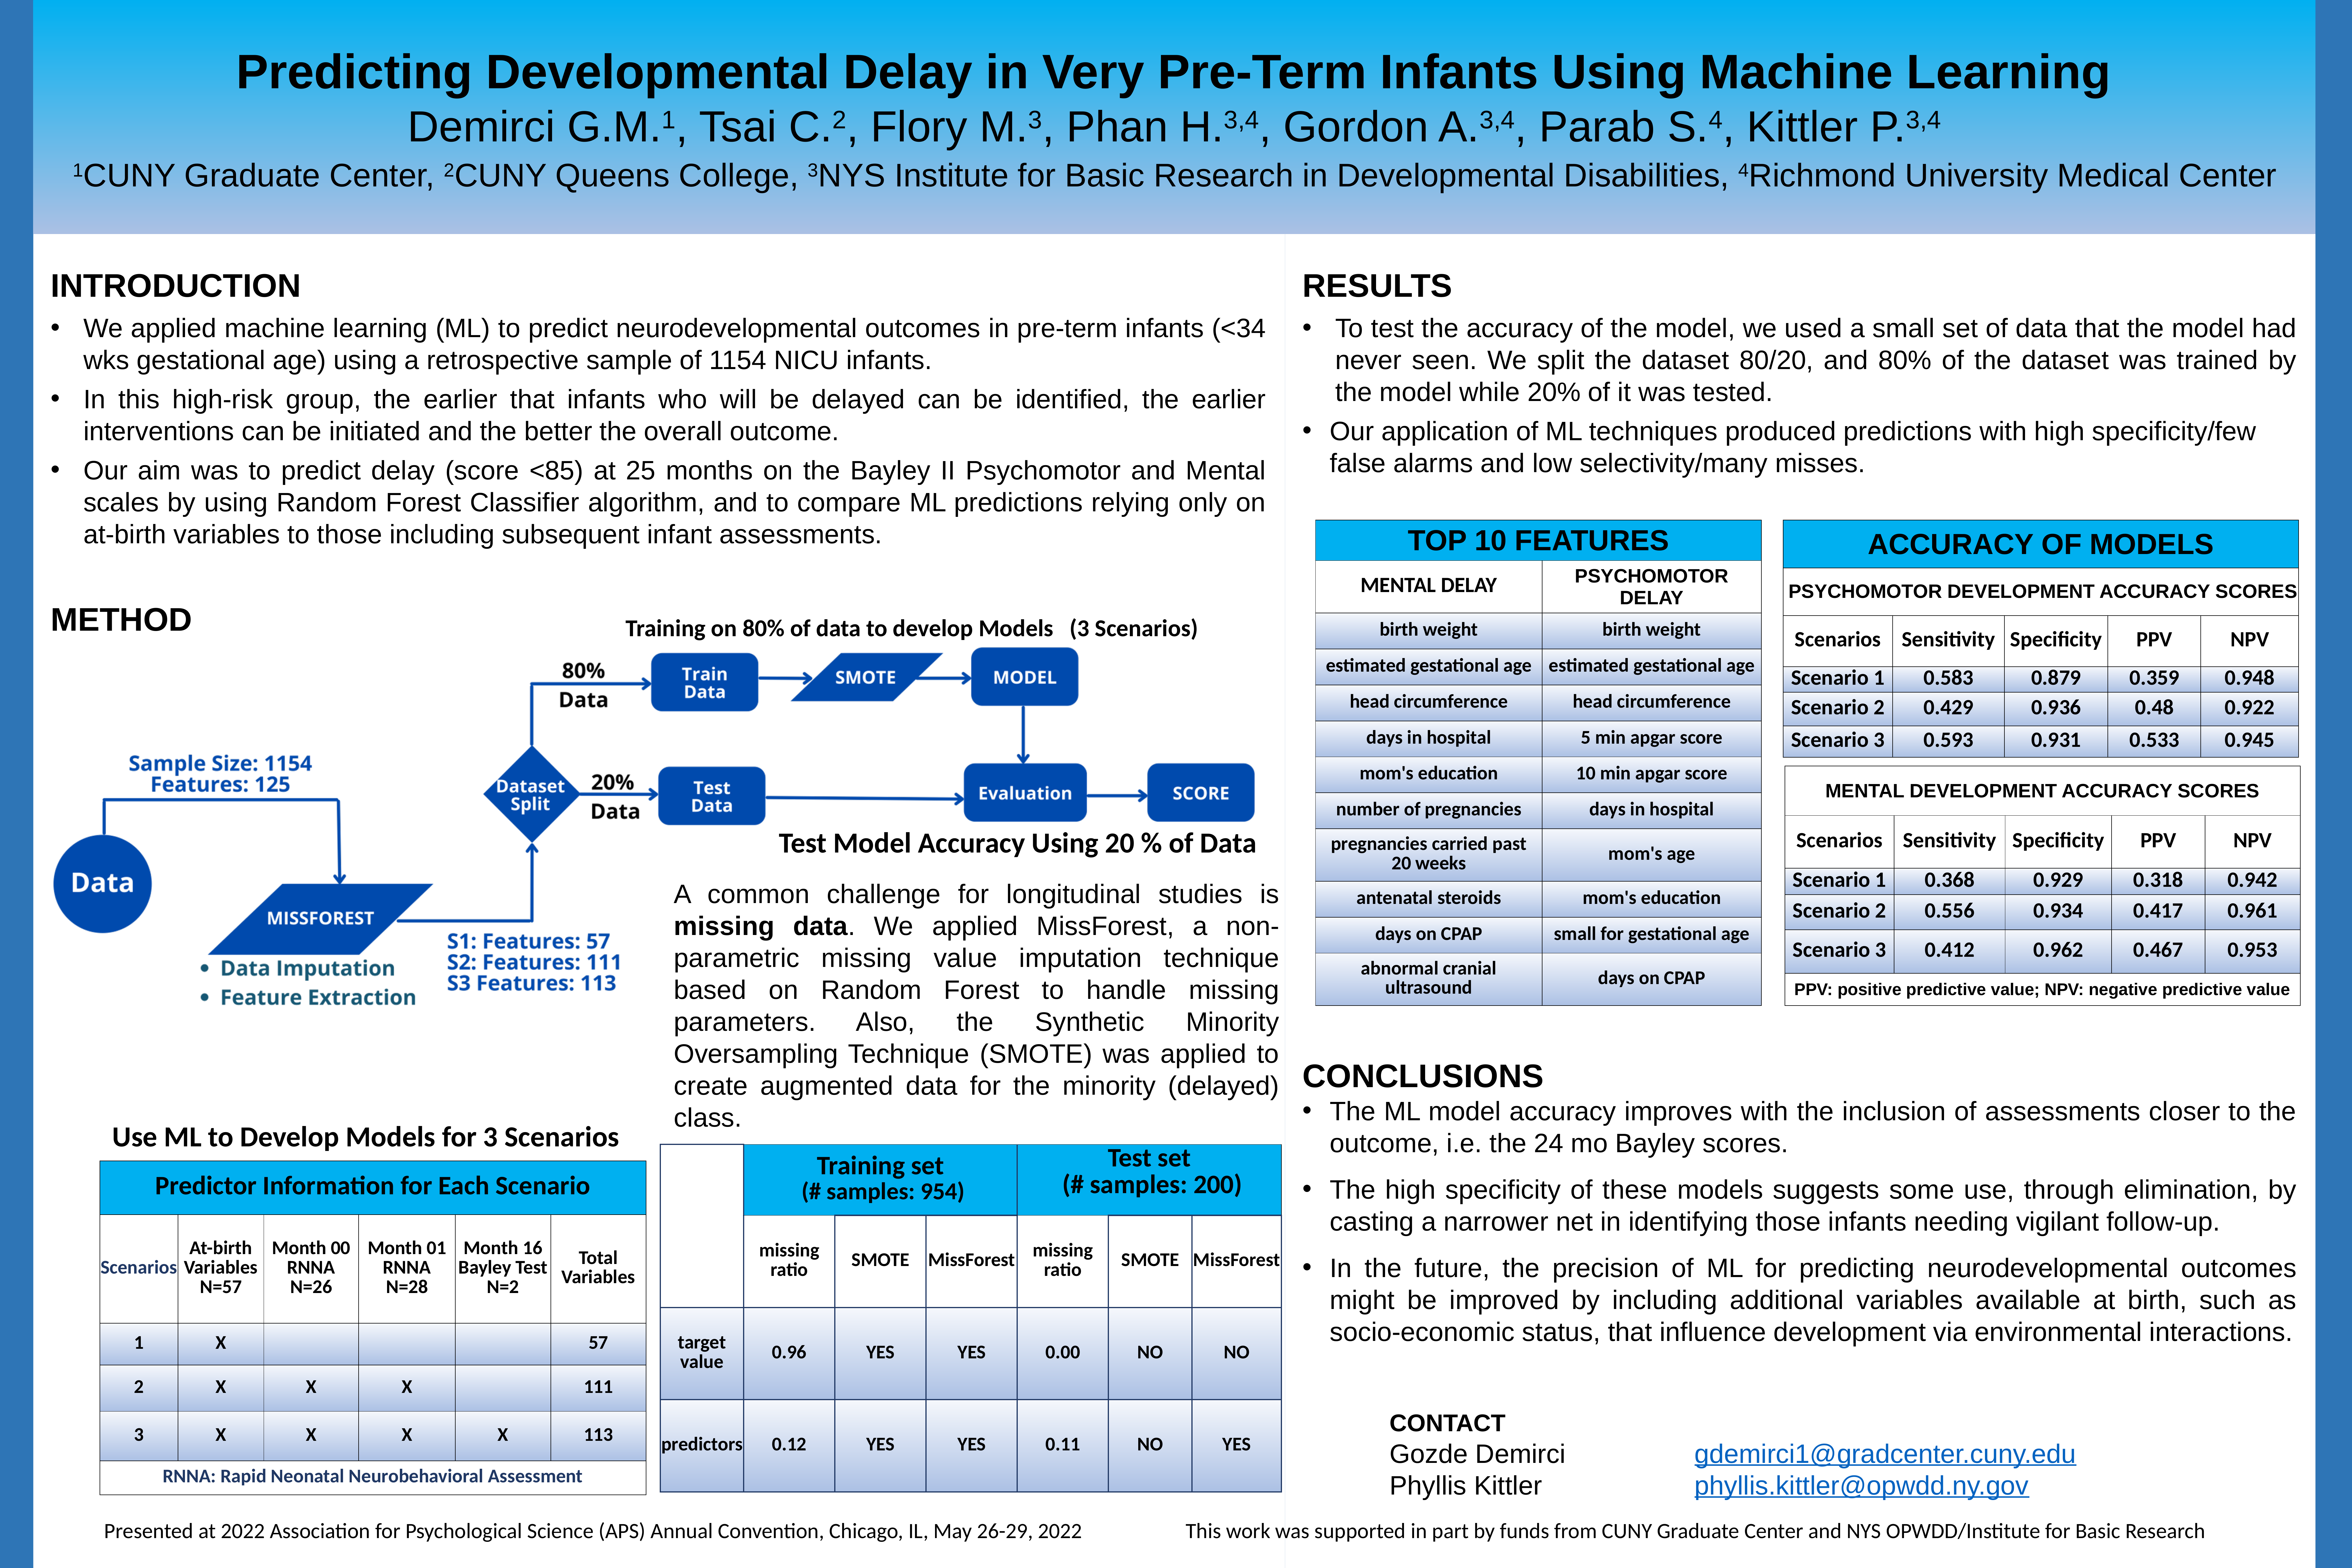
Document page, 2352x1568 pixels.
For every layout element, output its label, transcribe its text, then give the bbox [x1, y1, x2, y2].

table_cell Specificity [2005, 616, 2108, 666]
table_cell 0.11 [1018, 1400, 1108, 1491]
table_cell abnormal cranial ultrasound [1316, 953, 1542, 1005]
table_cell days on CPAP [1316, 918, 1542, 953]
table_cell Total Variables [551, 1215, 646, 1323]
table_cell 0.417 [2112, 895, 2205, 929]
table_cell Scenario 3 [1783, 726, 1892, 757]
table_cell days in hospital [1316, 721, 1542, 757]
table_cell Scenarios [100, 1215, 178, 1323]
table_cell 0.953 [2205, 930, 2300, 973]
table_cell 0.934 [2005, 895, 2111, 929]
table_cell predictors [661, 1400, 743, 1491]
table_cell 0.467 [2112, 930, 2205, 973]
table_cell 0.429 [1893, 693, 2004, 726]
table_cell PPV [2108, 616, 2200, 666]
table_cell 0.922 [2201, 693, 2298, 726]
table_cell 113 [551, 1411, 646, 1461]
table_cell Scenario 2 [1785, 895, 1894, 929]
table_cell small for gestational age [1542, 918, 1761, 953]
table_cell 0.931 [2005, 726, 2108, 757]
table_cell NO [1193, 1308, 1281, 1399]
table_cell Scenario 1 [1785, 868, 1894, 894]
table_cell days in hospital [1542, 793, 1761, 828]
text_box Use ML to Develop Models for 3 Scenarios [108, 1115, 646, 1155]
table_cell MissForest [927, 1216, 1017, 1307]
table_cell mom's education [1316, 757, 1542, 792]
table_cell days on CPAP [1542, 953, 1761, 1005]
table_cell Scenario 3 [1785, 930, 1894, 973]
text_box Predicting Developmental Delay in Very Pre-Term Infants Using Machine Learning Demirci G.M.1, Tsai C.2, Flory M.3, Phan H.3,4, Gordon A.3,4, Parab S.4, Kittler P.3,4 1CUNY Graduate Center, 2CUNY Queens College, 3NYS Institute for Basic Research in Developmental Disabilities, 4Richmond University Medical Center [33, 0, 2316, 234]
table_header Training set (# samples: 954) [744, 1145, 1017, 1215]
table_cell 0.12 [744, 1400, 834, 1491]
table_cell number of pregnancies [1316, 793, 1542, 828]
table_header Test set (# samples: 200) [1018, 1145, 1281, 1215]
table_cell [456, 1365, 551, 1411]
table_cell YES [1193, 1400, 1281, 1491]
table_cell 2 [100, 1365, 178, 1411]
table_cell Sensitivity [1894, 816, 2005, 868]
text_box Training on 80% of data to develop Models (3 Scenarios) [1303, 610, 1370, 643]
table_cell mom's education [1542, 882, 1761, 917]
text_box A common challenge for longitudinal studies is missing data. We applied MissForest, a non-parametric missing value imputation technique based on Random Forest to handle missing parameters. Also, the Synthetic Minority Oversampling Technique (SMOTE) was applied to create augmented data for the minority (delayed) class. [670, 1093, 1285, 1134]
table_cell 0.948 [2201, 667, 2298, 692]
table_cell 0.942 [2205, 868, 2300, 894]
table_cell MENTAL DELAY [1316, 561, 1542, 613]
table_cell 5 min apgar score [1542, 721, 1761, 757]
table_cell PSYCHOMOTOR DELAY [1542, 561, 1761, 613]
table_cell mom's age [1542, 829, 1761, 881]
table_cell 0.583 [1893, 667, 2004, 692]
table_cell YES [835, 1400, 925, 1491]
table_cell Month 16 Bayley Test N=2 [456, 1215, 551, 1323]
text_box Test Model Accuracy Using 20 % of Data [1303, 821, 1324, 861]
table_cell 0.961 [2205, 895, 2300, 929]
table_cell 0.359 [2108, 667, 2200, 692]
table_cell SMOTE [835, 1216, 925, 1307]
table_cell Sensitivity [1893, 616, 2004, 666]
table_cell head circumference [1542, 685, 1761, 721]
table_cell 57 [551, 1324, 646, 1365]
text_box Presented at 2022 Association for Psychological Science (APS) Annual Convention, Chicago, IL, May 26-29, 2022 This work was supported in part by funds from CUNY Graduate Center and NYS OPWDD/Institute for Basic Research [100, 1514, 2227, 1545]
table_cell X [178, 1324, 264, 1365]
table_cell Scenario 2 [1783, 693, 1892, 726]
table_cell antenatal steroids [1316, 882, 1542, 917]
table_cell PPV [2112, 816, 2205, 868]
table_cell X [359, 1411, 455, 1461]
table_cell NPV [2205, 816, 2300, 868]
table_cell birth weight [1542, 613, 1761, 649]
table_header ACCURACY OF MODELS [1783, 520, 2298, 568]
table_header [661, 1145, 743, 1307]
table_cell NPV [2201, 616, 2298, 666]
table_cell 111 [551, 1365, 646, 1411]
table_header TOP 10 FEATURES [1316, 520, 1761, 560]
table_cell Scenario 1 [1783, 667, 1892, 692]
table_cell Month 01 RNNA N=28 [359, 1215, 455, 1323]
table_cell 0.556 [1894, 895, 2005, 929]
table_cell pregnancies carried past 20 weeks [1316, 829, 1542, 881]
table_cell YES [927, 1308, 1017, 1399]
table_cell NO [1109, 1308, 1191, 1399]
table_cell Specificity [2005, 816, 2111, 868]
table_cell [264, 1324, 358, 1365]
table_cell YES [835, 1308, 925, 1399]
table_cell X [178, 1411, 264, 1461]
table_cell X [178, 1365, 264, 1411]
table_cell X [456, 1411, 551, 1461]
table_cell YES [927, 1400, 1017, 1491]
table_cell PSYCHOMOTOR DEVELOPMENT ACCURACY SCORES [1783, 568, 2298, 615]
table_cell 0.879 [2005, 667, 2108, 692]
table_cell [456, 1324, 551, 1365]
table_header Predictor Information for Each Scenario [100, 1161, 646, 1214]
table_cell missing ratio [744, 1215, 834, 1307]
table_cell RNNA: Rapid Neonatal Neurobehavioral Assessment [100, 1461, 646, 1495]
table_cell PPV: positive predictive value; NPV: negative predictive value [1785, 974, 2300, 1005]
table_cell birth weight [1316, 613, 1542, 649]
table_cell estimated gestational age [1542, 649, 1761, 685]
table_cell 0.96 [744, 1308, 834, 1399]
picture [36, 606, 1303, 1093]
table_cell NO [1109, 1400, 1191, 1491]
text_box INTRODUCTION We applied machine learning (ML) to predict neurodevelopmental outcomes in pre-term infants (<34 wks gestational age) using a retrospective sample of 1154 NICU infants. In this high-risk group, the earlier that infants who will be delayed can be identified, the earlier interventions can be initiated and the better the overall outcome. Our aim was to predict delay (score <85) at 25 months on the Bayley II Psychomotor and Mental scales by using Random Forest Classifier algorithm, and to compare ML predictions relying only on at-birth variables to those including subsequent infant assessments. METHOD [33, 234, 1285, 1568]
table_cell estimated gestational age [1316, 649, 1542, 685]
table_cell SMOTE [1109, 1216, 1191, 1307]
table_cell 3 [100, 1411, 178, 1461]
table_cell Scenarios [1783, 616, 1892, 666]
table_cell X [264, 1365, 358, 1411]
table_cell 0.945 [2201, 726, 2298, 757]
table_cell X [264, 1411, 358, 1461]
table_cell At-birth Variables N=57 [178, 1215, 264, 1323]
table_cell missing ratio [1018, 1215, 1108, 1307]
table_cell [359, 1324, 455, 1365]
table_cell 10 min apgar score [1542, 757, 1761, 792]
table_cell 0.533 [2108, 726, 2200, 757]
table_cell 0.00 [1018, 1308, 1108, 1399]
table_cell 1 [100, 1324, 178, 1365]
table_cell 0.318 [2112, 868, 2205, 894]
table_cell target value [661, 1308, 743, 1399]
table_cell 0.929 [2005, 868, 2111, 894]
table_header MENTAL DEVELOPMENT ACCURACY SCORES [1785, 766, 2300, 815]
table_cell 0.936 [2005, 693, 2108, 726]
table_cell 0.412 [1894, 930, 2005, 973]
table_cell Month 00 RNNA N=26 [264, 1215, 358, 1323]
table_cell Scenarios [1785, 816, 1894, 868]
table_cell head circumference [1316, 685, 1542, 721]
table_cell X [359, 1365, 455, 1411]
table_cell 0.593 [1893, 726, 2004, 757]
table_cell MissForest [1193, 1216, 1281, 1307]
table_cell 0.48 [2108, 693, 2200, 726]
table_cell 0.962 [2005, 930, 2111, 973]
text_box RESULTS To test the accuracy of the model, we used a small set of data that the model had never seen. We split the dataset 80/20, and 80% of the dataset was trained by the model while 20% of it was tested. Our application of ML techniques produced predictions with high specificity/few false alarms and low selectivity/many misses. CONCLUSIONS The ML model accuracy improves with the inclusion of assessments closer to the outcome, i.e. the 24 mo Bayley scores. The high specificity of these models suggests some use, through elimination, by casting a narrower net in identifying those infants needing vigilant follow-up. In the future, the precision of ML for predicting neurodevelopmental outcomes might be improved by including additional variables available at birth, such as socio-economic status, that influence development via environmental interactions. CONTACT Gozde Demirci gdemirci1@gradcenter.cuny.edu Phyllis Kittler phyllis.kittler@opwdd.ny.gov [1285, 234, 2316, 1568]
table_cell 0.368 [1894, 868, 2005, 894]
